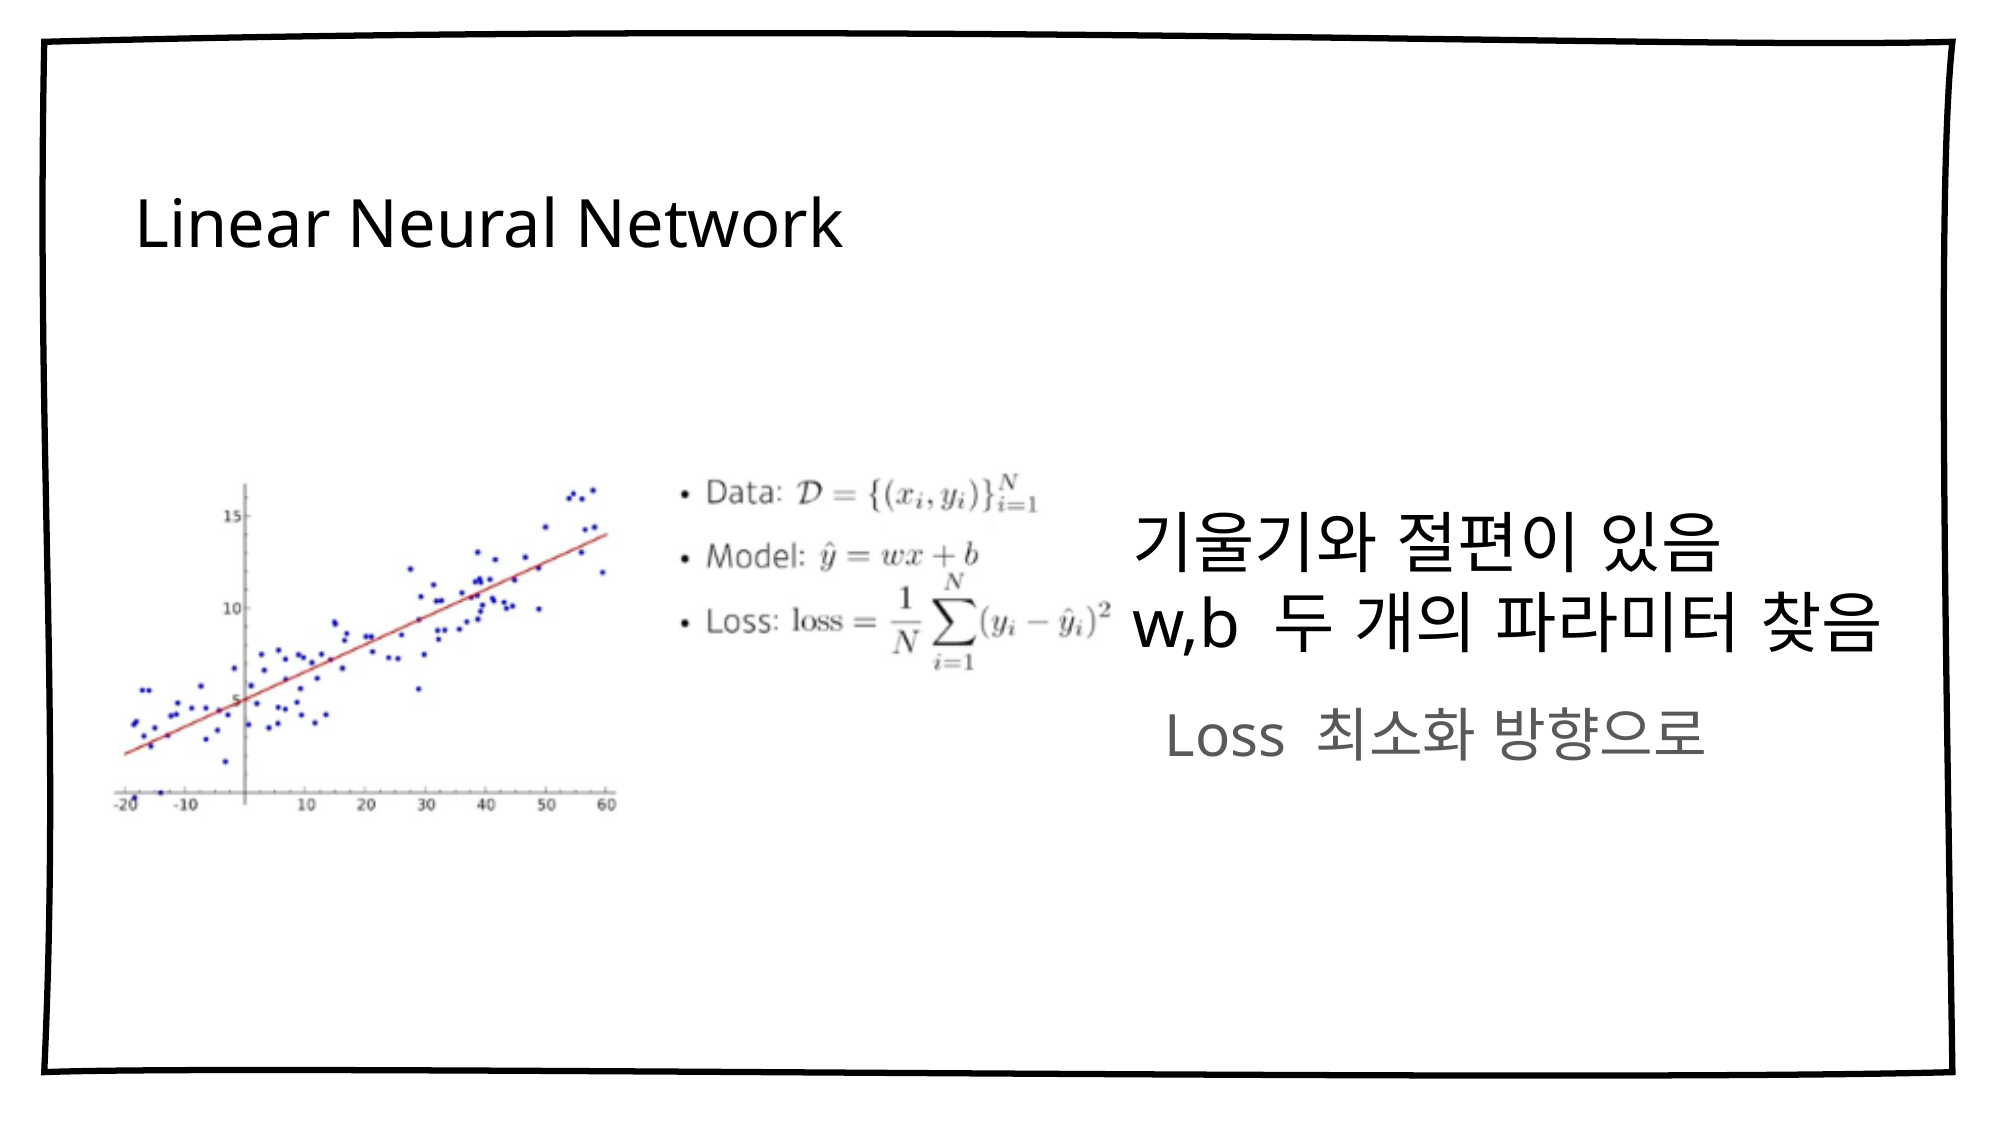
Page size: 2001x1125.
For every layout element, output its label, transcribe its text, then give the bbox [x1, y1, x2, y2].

text_box [41, 32, 1954, 1077]
text_box Loss 최소화 방향으로 [1217, 690, 1722, 776]
list Linear Neural Network [119, 132, 1419, 325]
text_box 기울기와 절편이 있음 w,b 두 개의 파라미터 찾음 [1217, 493, 1899, 669]
picture [80, 415, 1217, 834]
